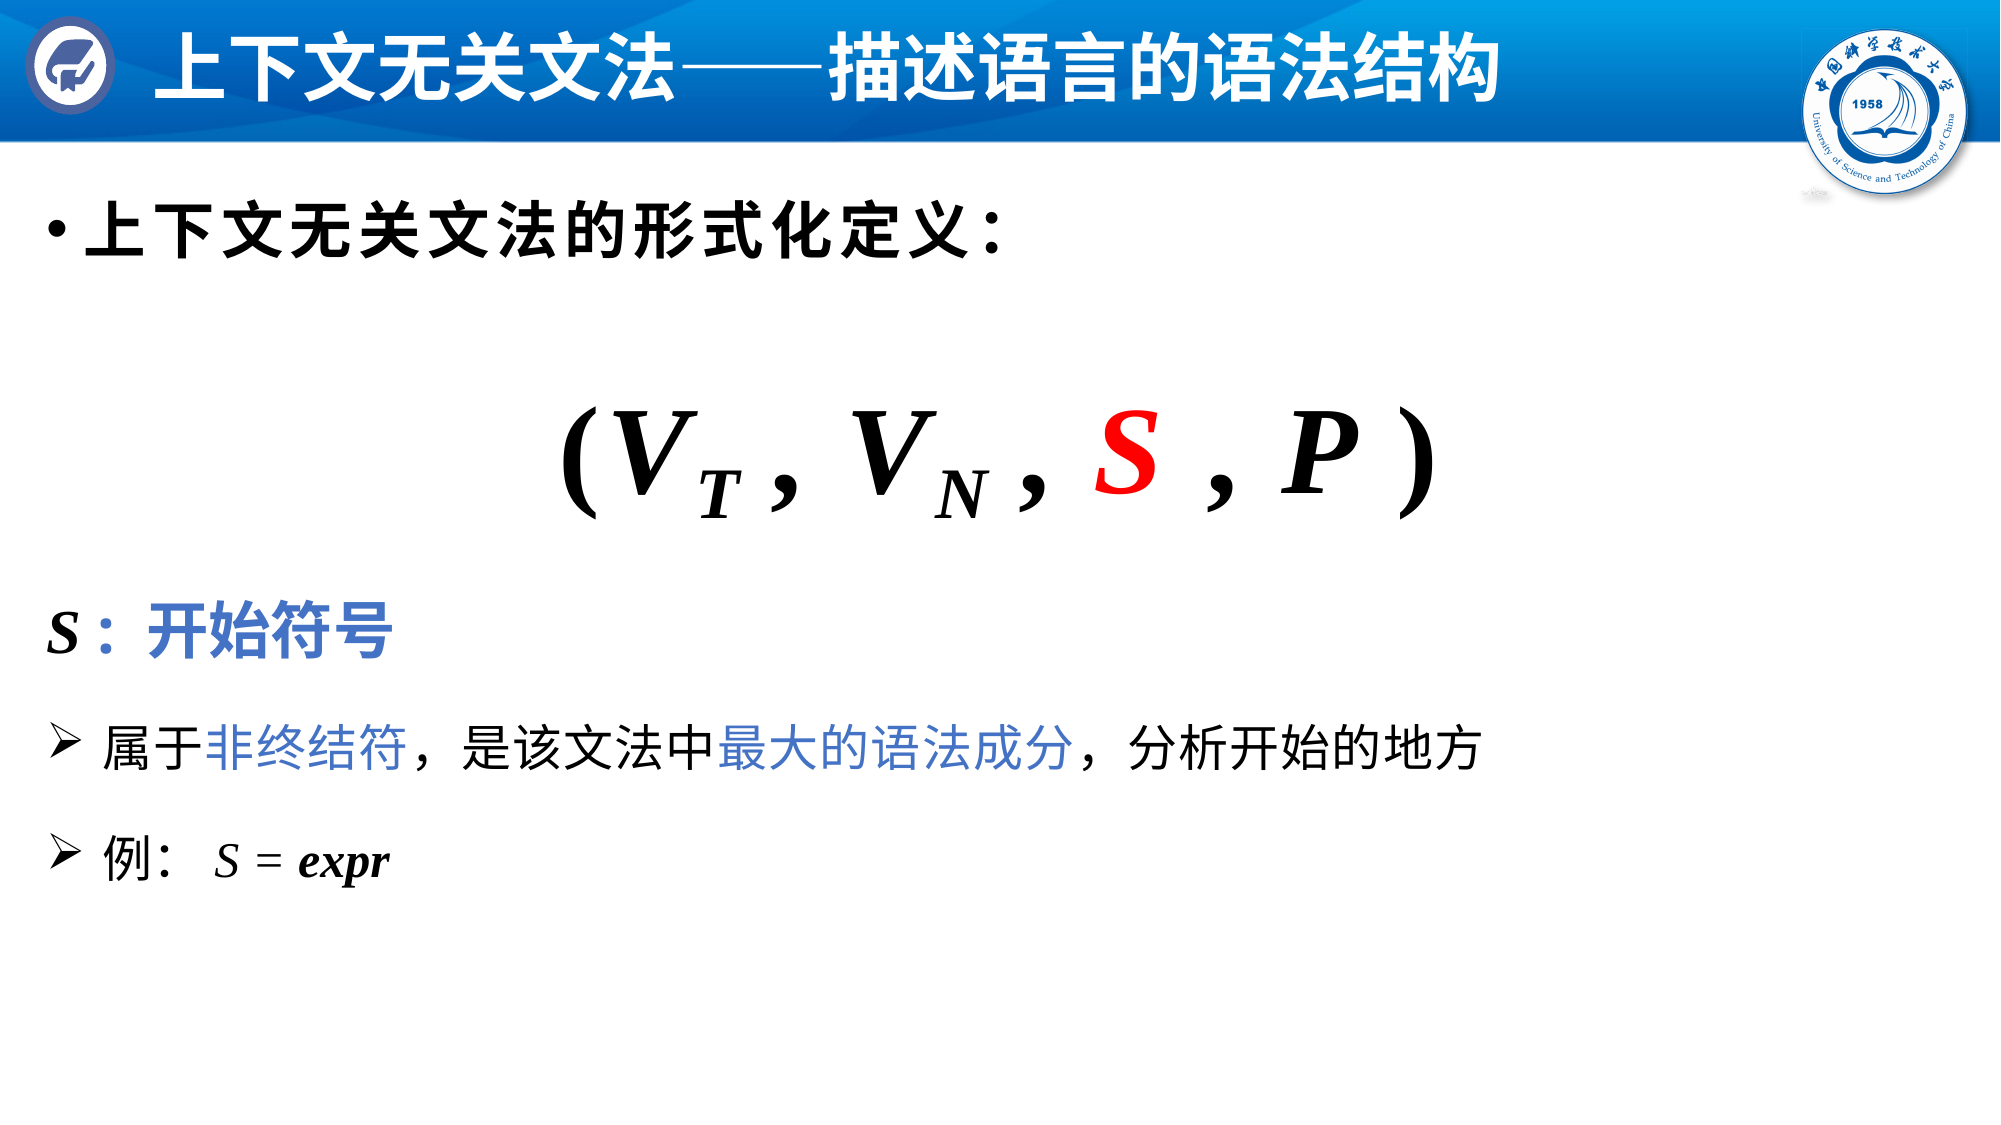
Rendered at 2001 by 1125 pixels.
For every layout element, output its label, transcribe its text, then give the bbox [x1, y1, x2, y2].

title 上下文无关文法——描述语言的语法结构 [137, 10, 1707, 132]
picture [0, 0, 2000, 204]
list 上下文无关文法的形式化定义： (VT , VN , S , P ) S : 开始符号 属于非终结符，是该文法中最大的语法成分，分析开始的地方 例：S = expr [31, 172, 1966, 1031]
